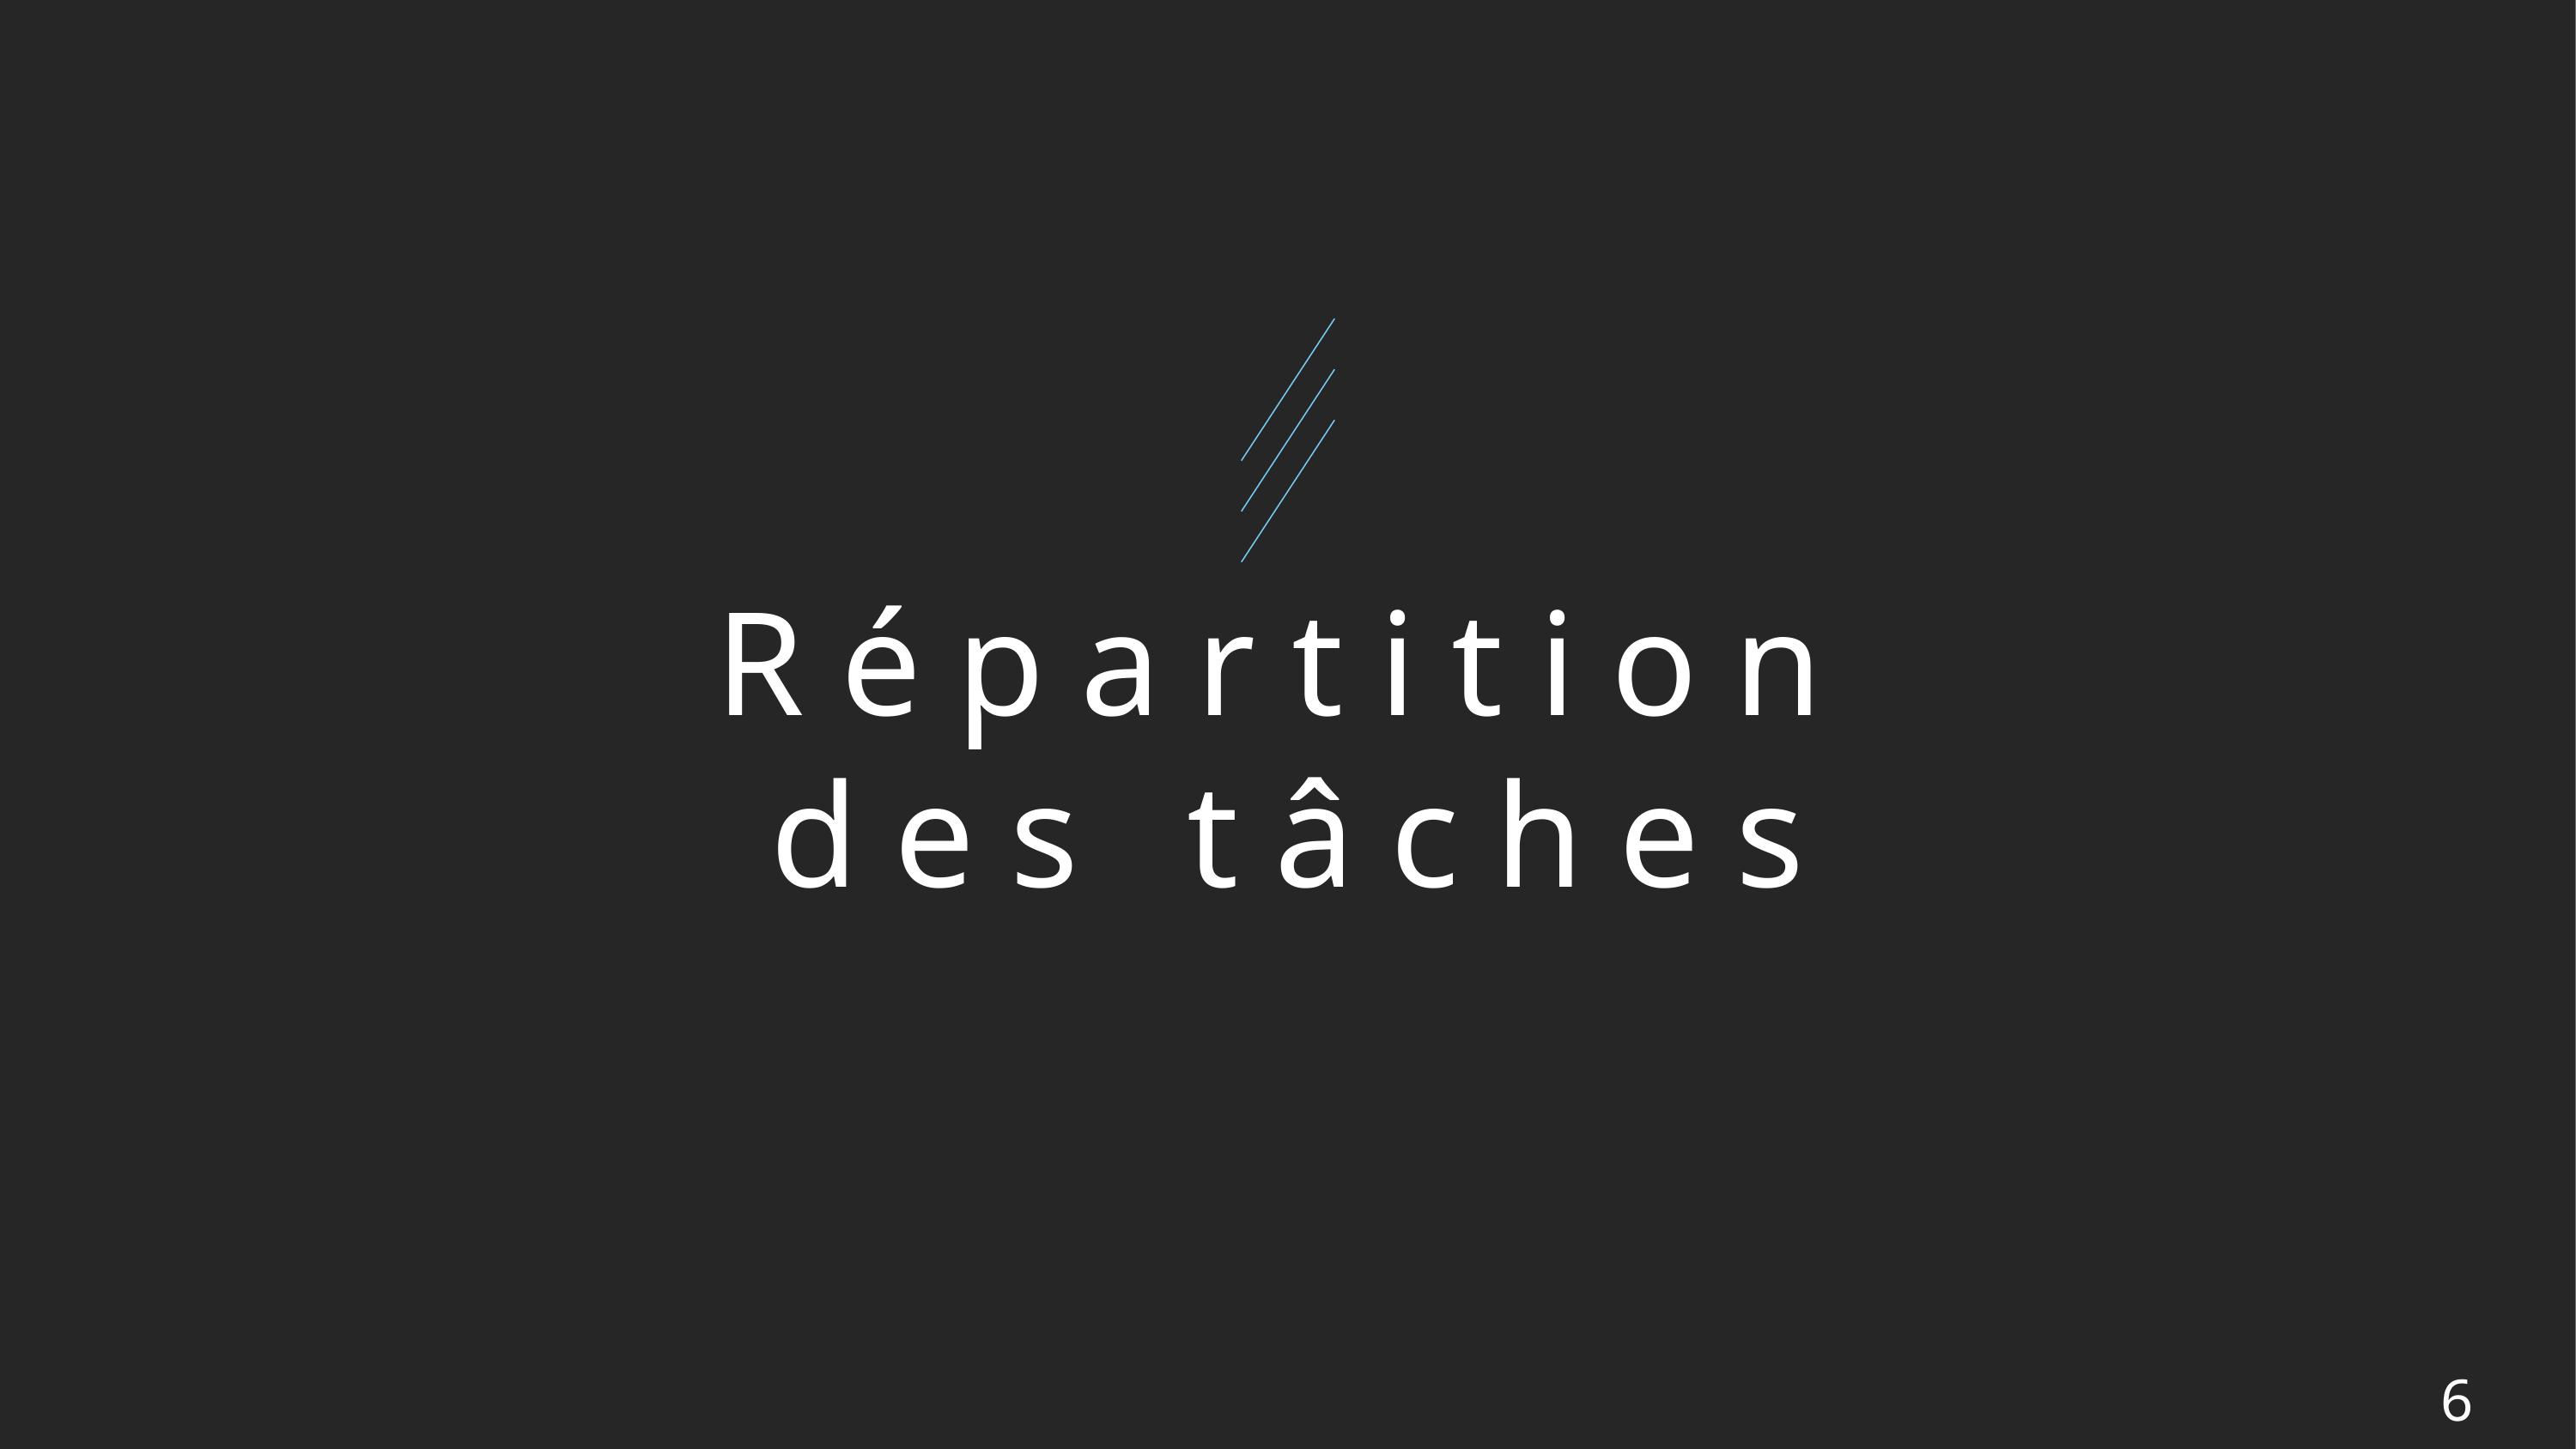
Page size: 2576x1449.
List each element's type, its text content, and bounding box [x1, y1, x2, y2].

slide_number 6 [2427, 1357, 2576, 1435]
title Répartition des tâches [129, 572, 2447, 927]
